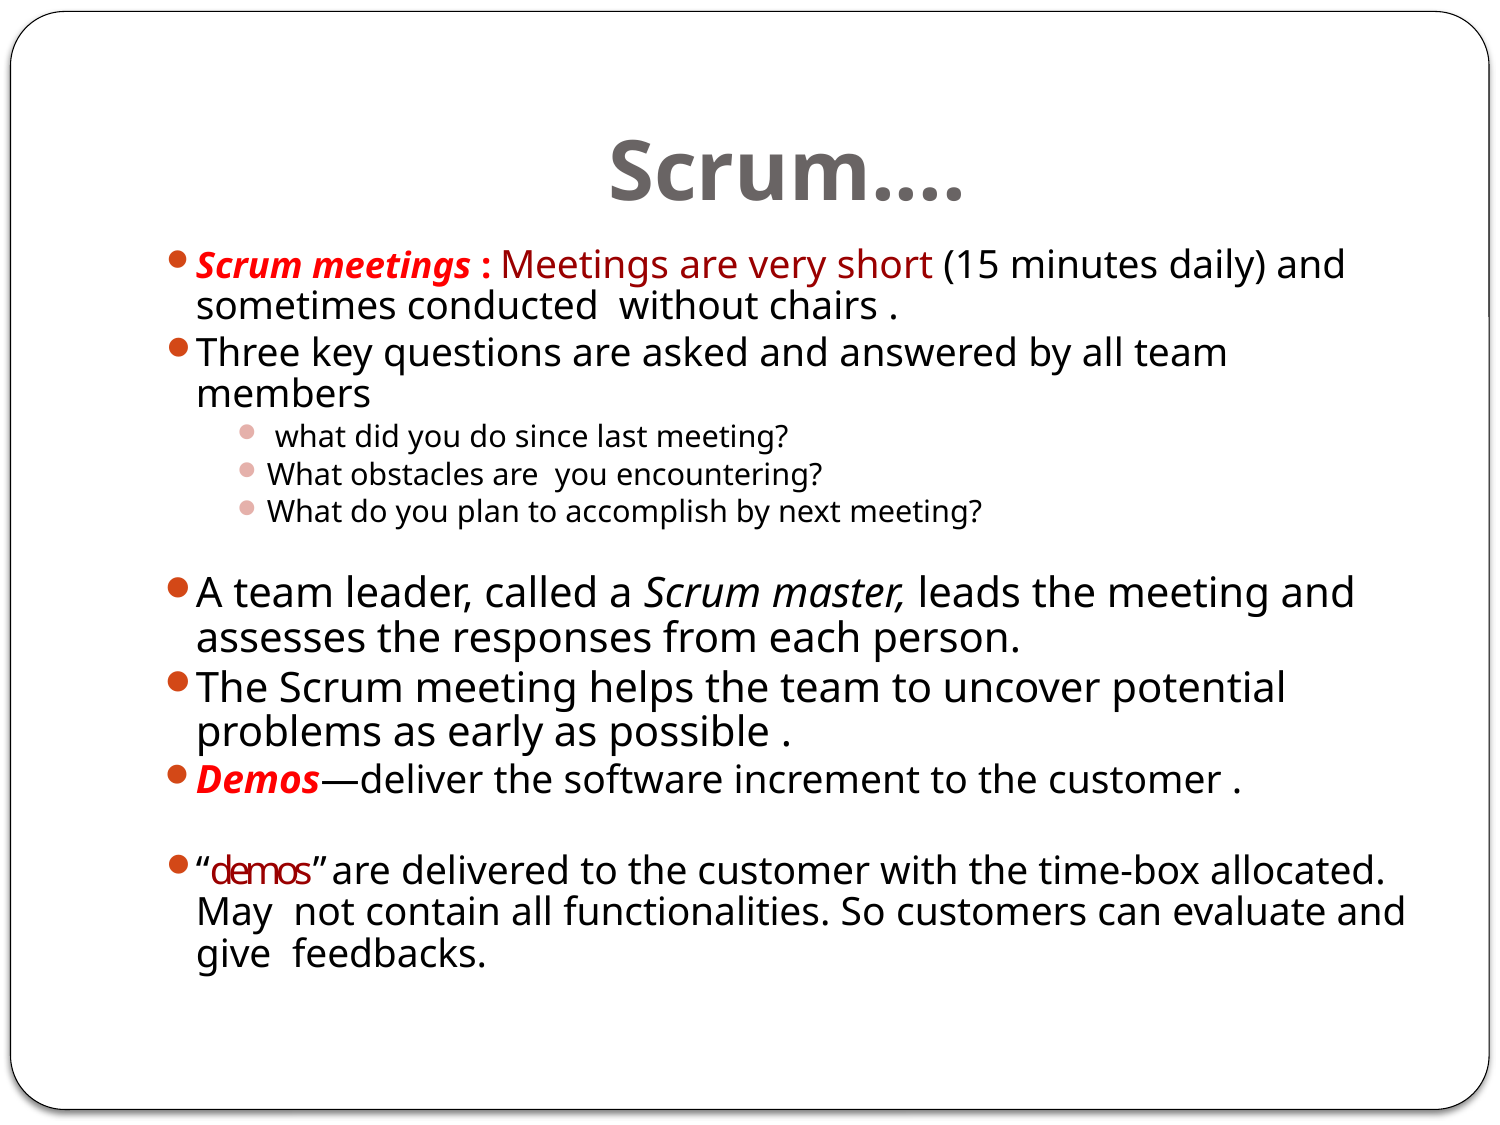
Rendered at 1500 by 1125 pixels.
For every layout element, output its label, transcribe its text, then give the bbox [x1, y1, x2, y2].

list Scrum meetings : Meetings are very short (15 minutes daily) and sometimes conducted without chairs . Three key questions are asked and answered by all team members what did you do since last meeting? What obstacles are you encountering? What do you plan to accomplish by next meeting? A team leader, called a Scrum master, leads the meeting and assesses the responses from each person. The Scrum meeting helps the team to uncover potential problems as early as possible . Demos—deliver the software increment to the customer . “demos” are delivered to the customer with the time-box allocated. May not contain all functionalities. So customers can evaluate and give feedbacks. [150, 237, 1425, 988]
title Scrum.... [150, 45, 1425, 233]
